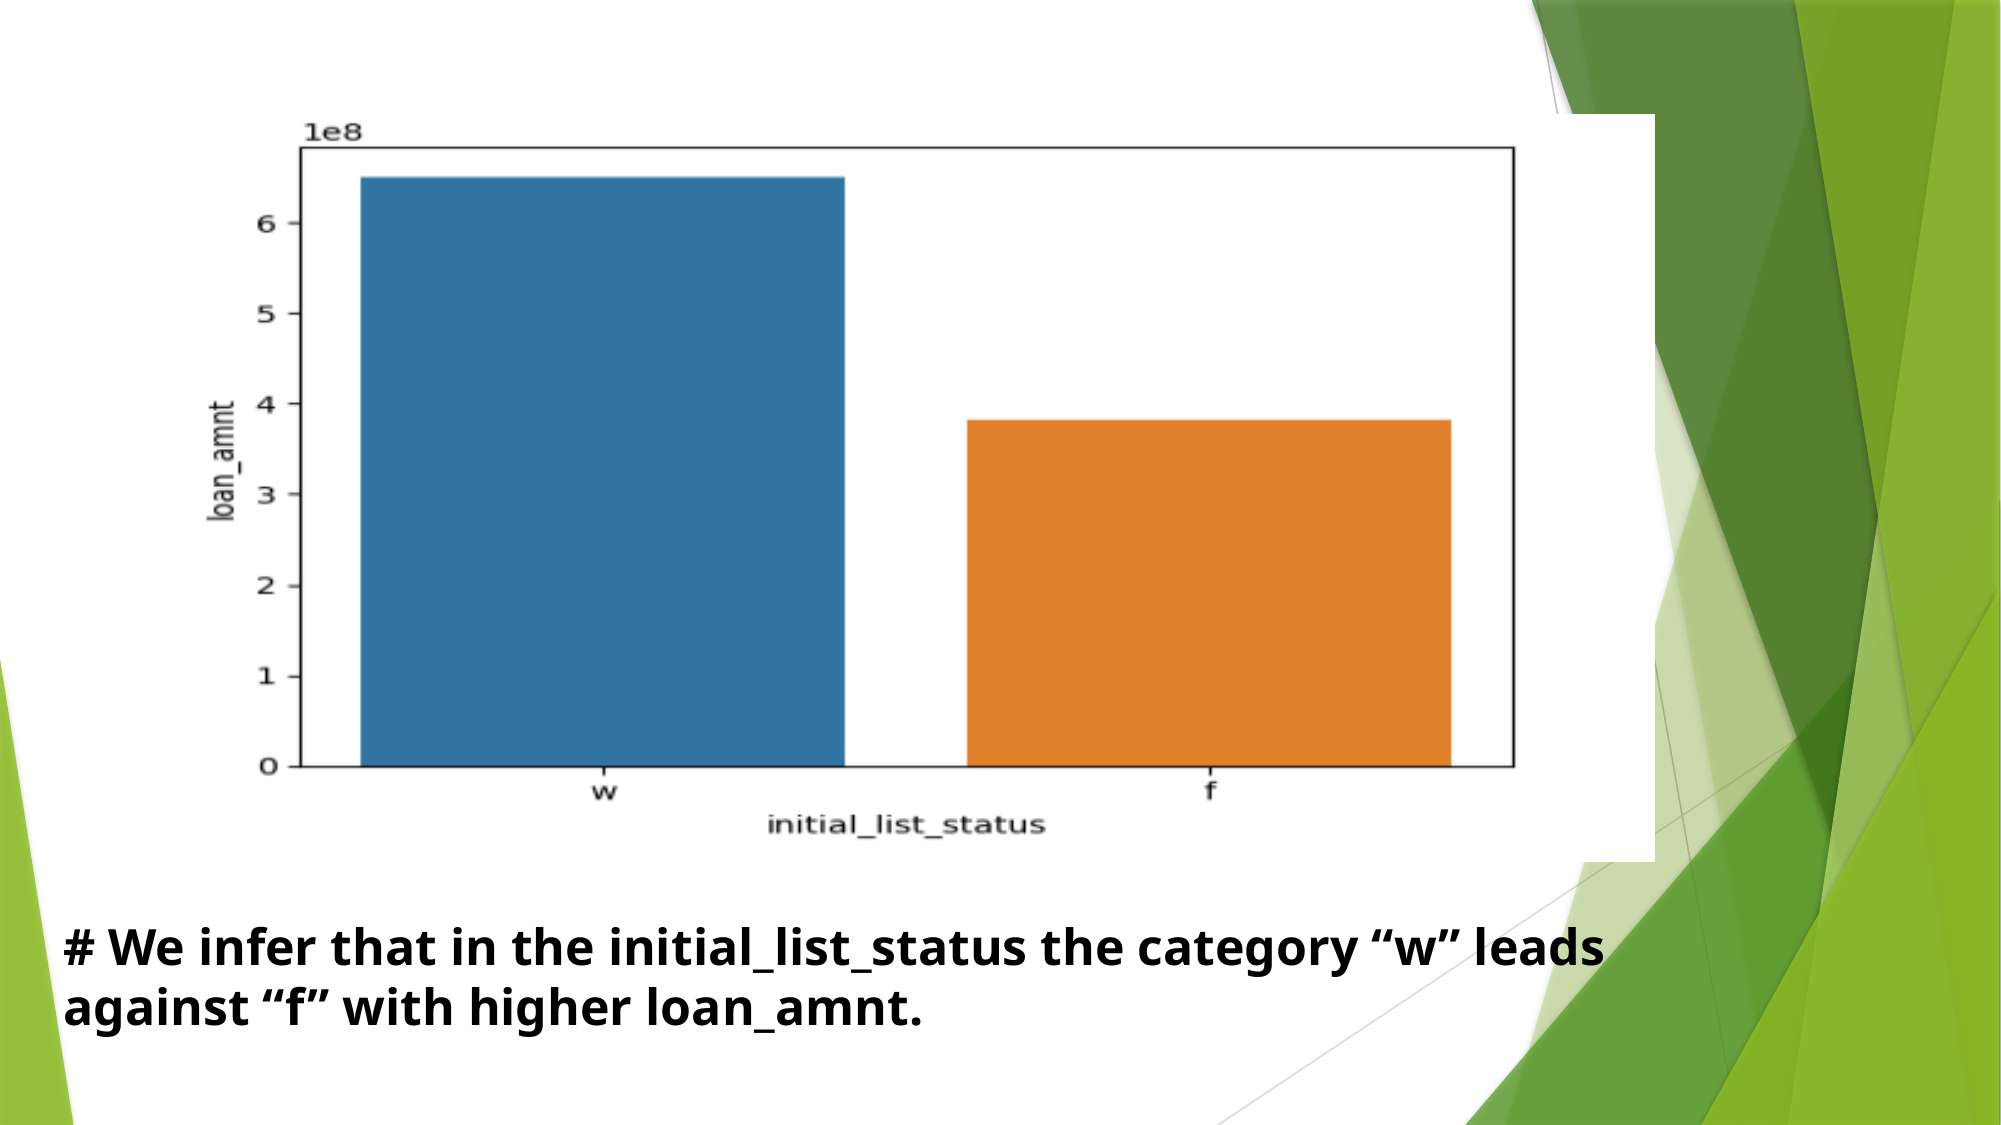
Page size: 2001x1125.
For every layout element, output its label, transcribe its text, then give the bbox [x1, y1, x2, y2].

picture [62, 113, 1655, 863]
text_box # We infer that in the initial_list_status the category “w” leads against “f” with higher loan_amnt. [48, 908, 1659, 1044]
